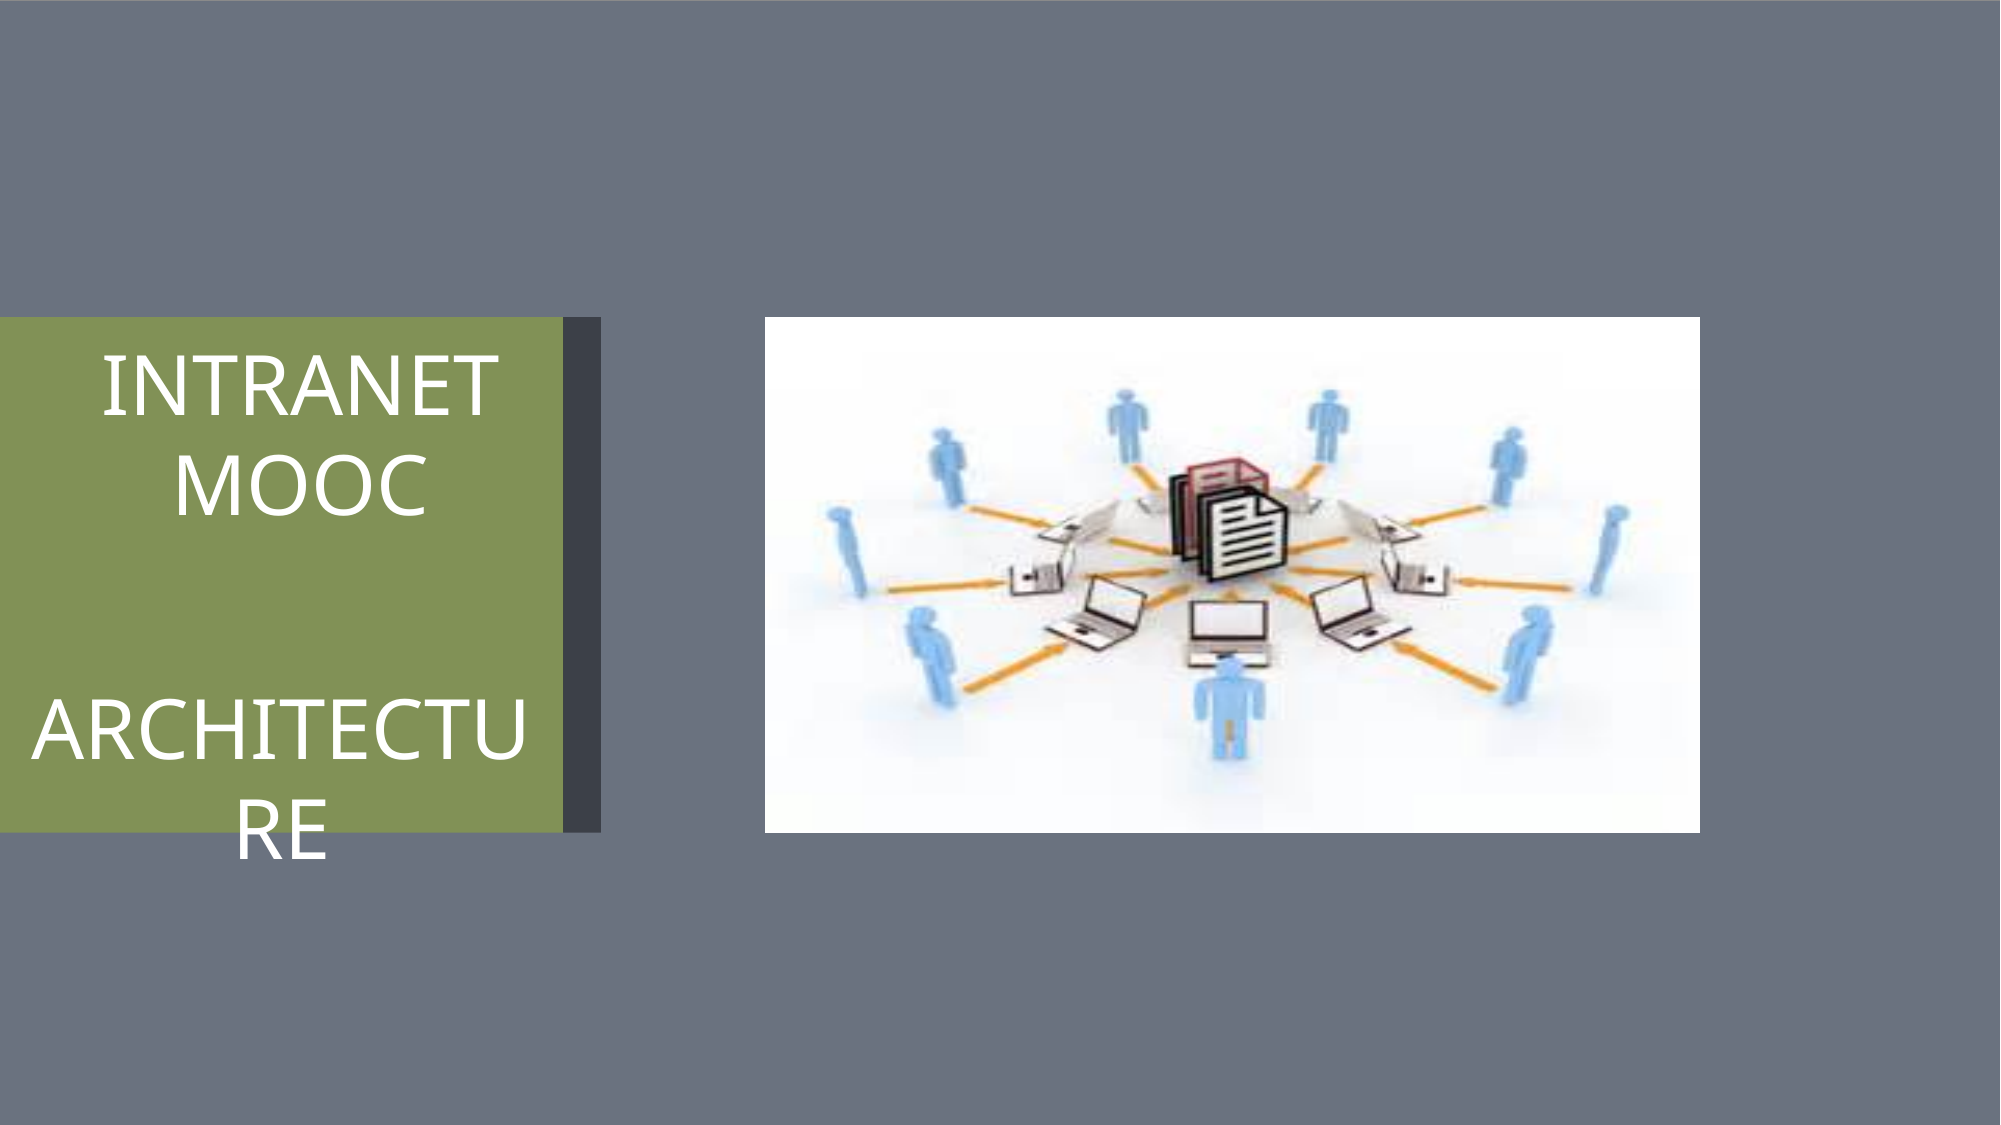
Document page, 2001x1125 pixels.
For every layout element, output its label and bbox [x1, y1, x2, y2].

picture [765, 317, 1700, 833]
text_box [0, 0, 2000, 1125]
